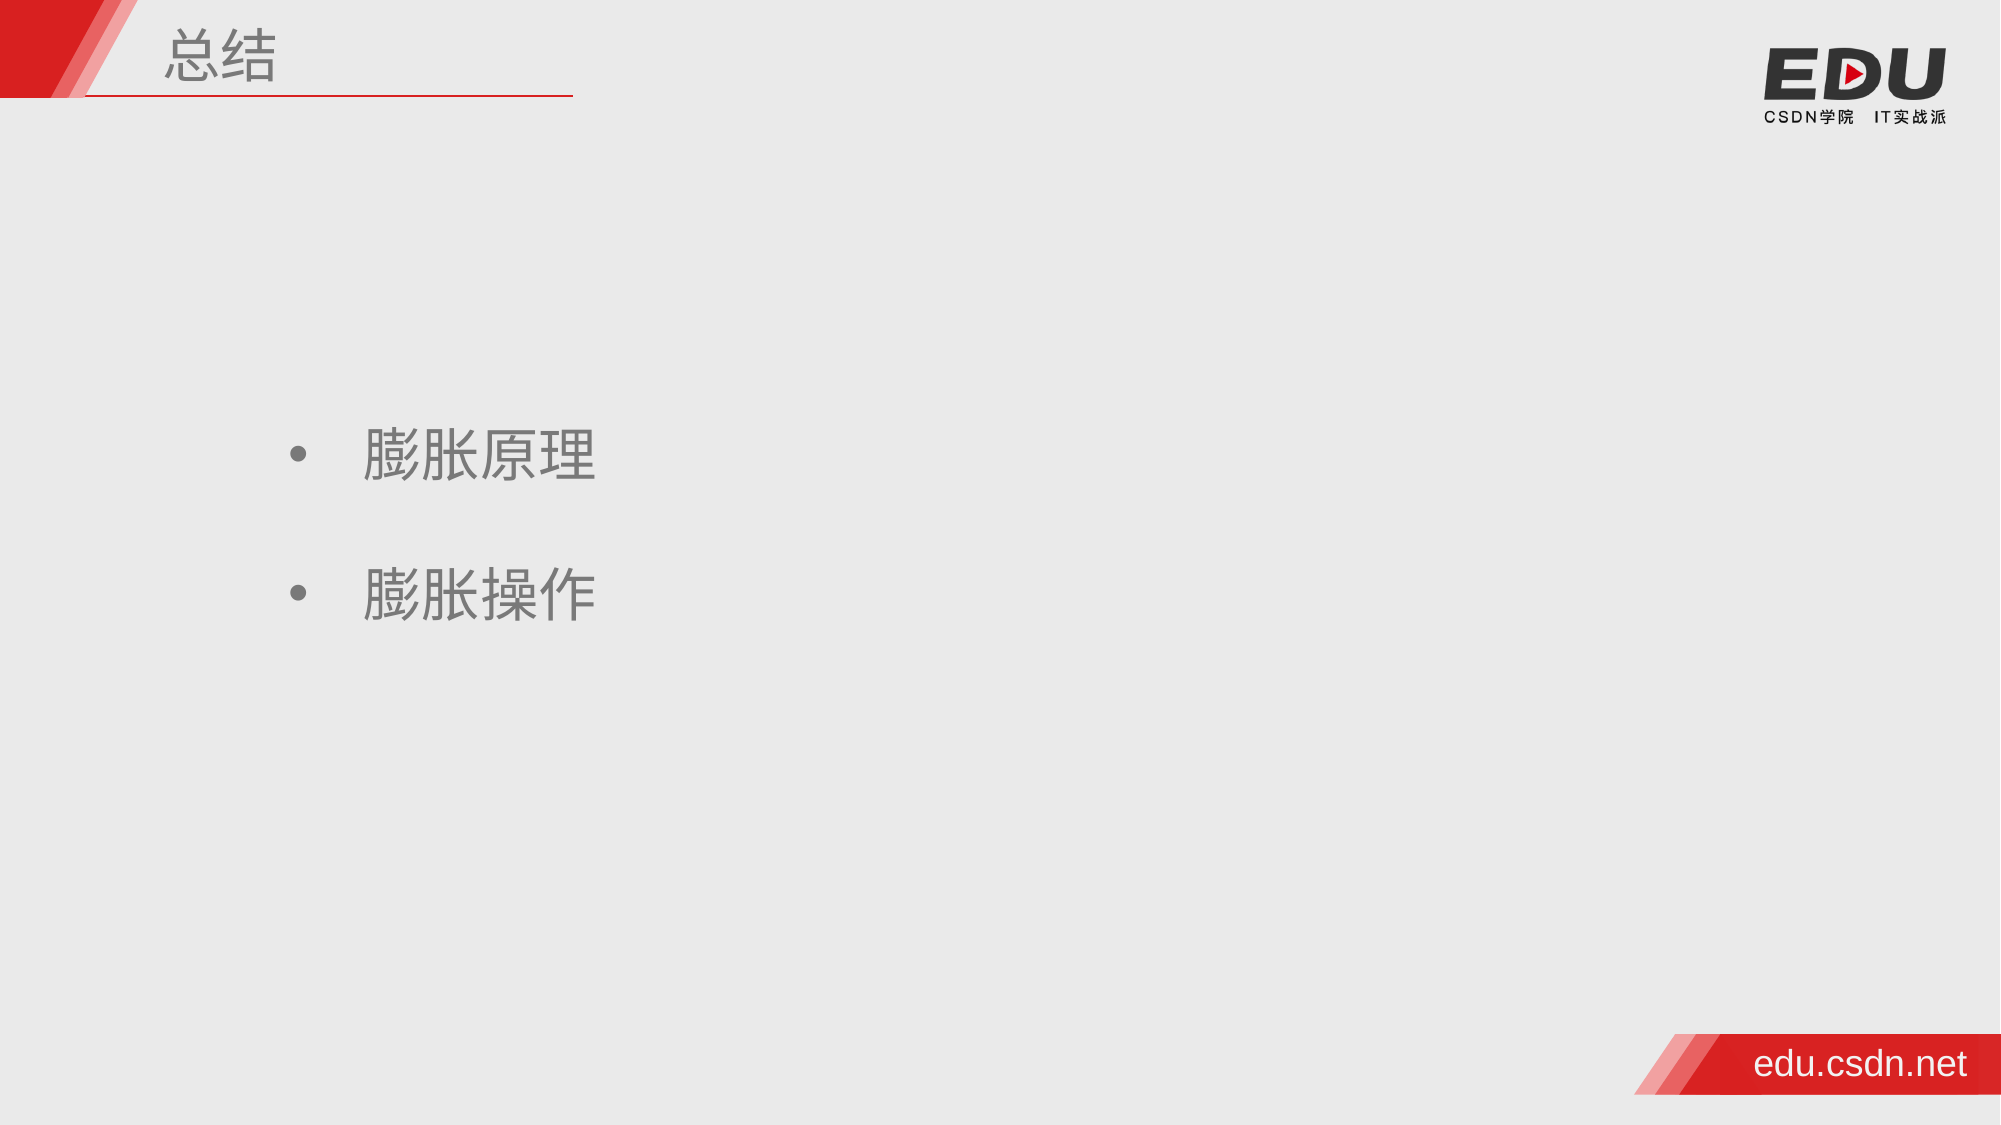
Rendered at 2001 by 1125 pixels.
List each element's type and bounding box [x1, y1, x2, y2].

text_box [154, 19, 618, 118]
text_box [281, 340, 1638, 636]
picture [1761, 42, 1948, 128]
